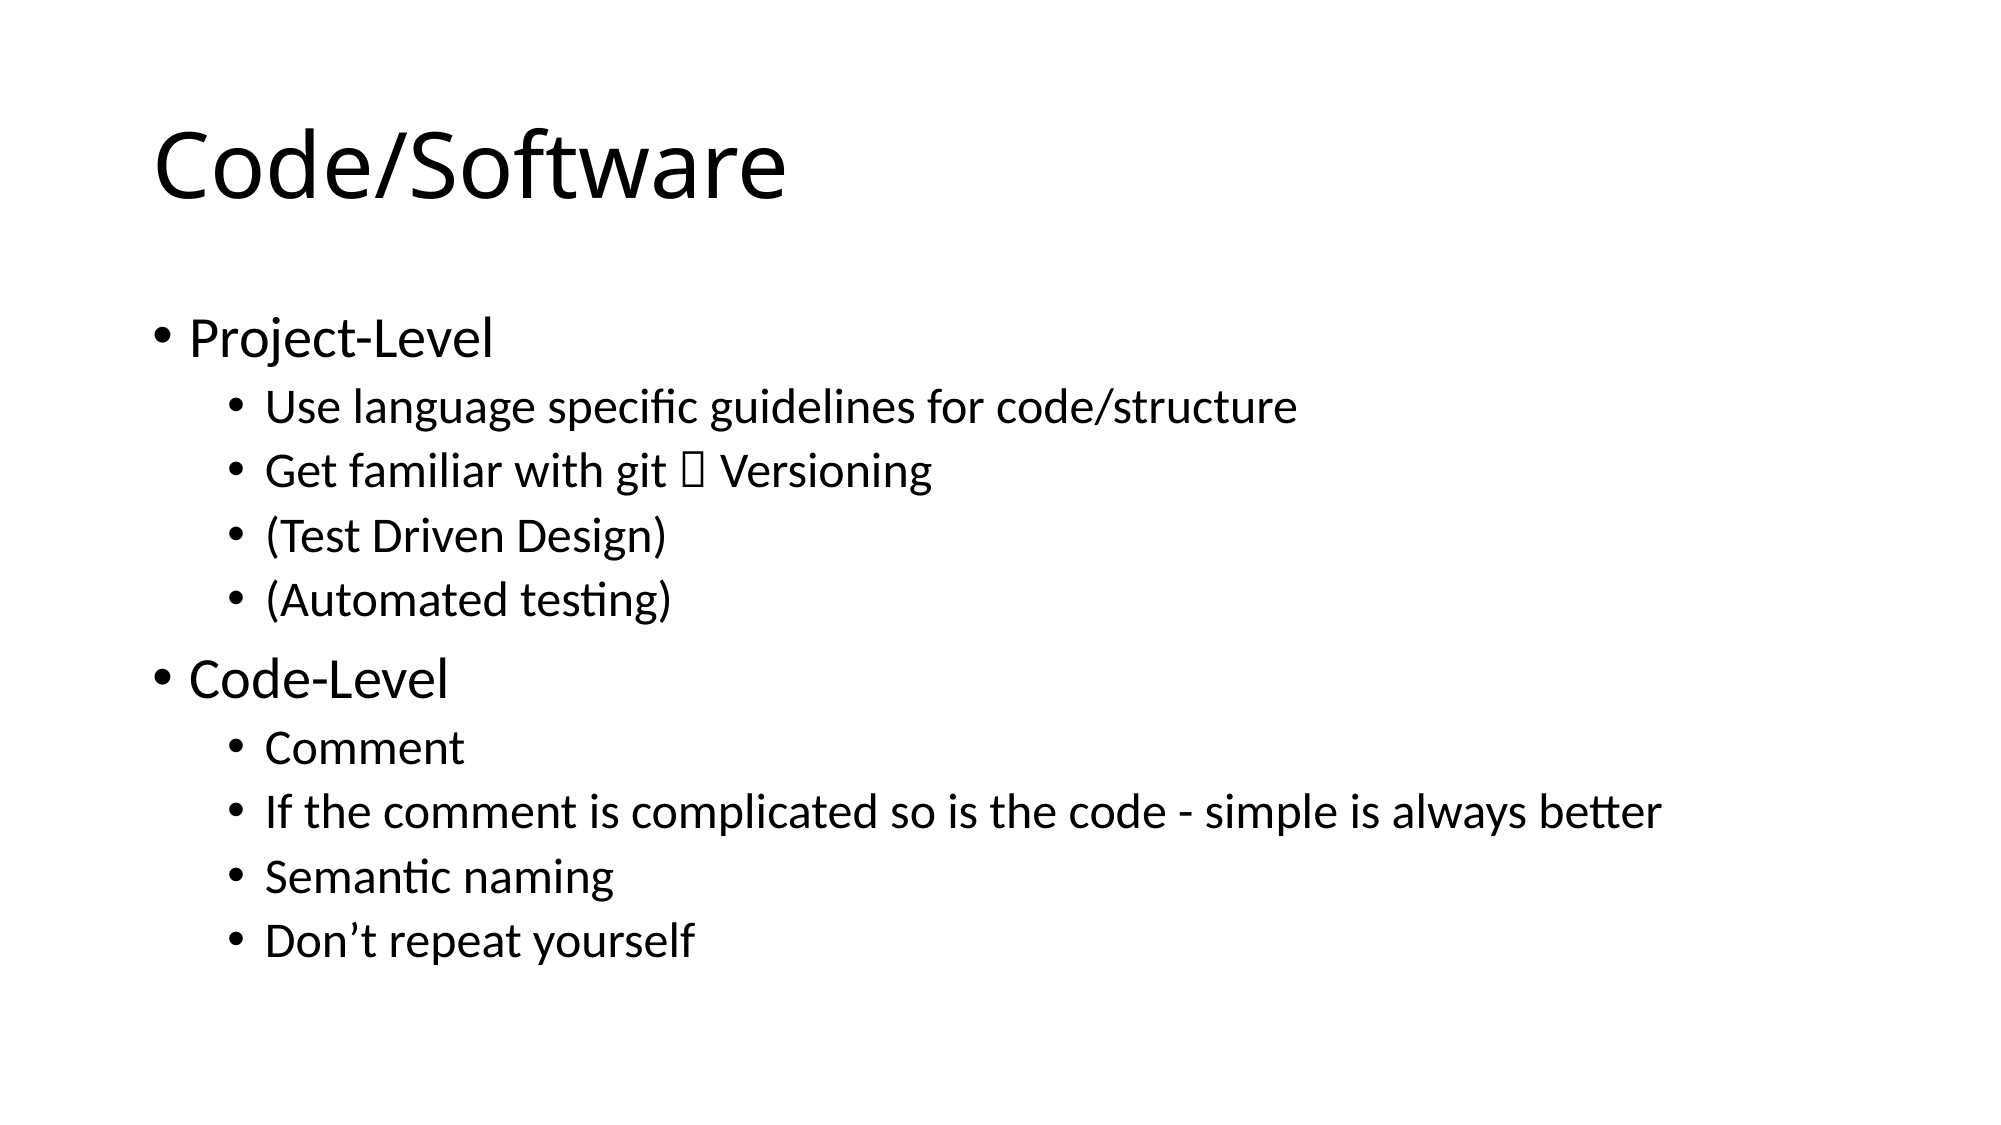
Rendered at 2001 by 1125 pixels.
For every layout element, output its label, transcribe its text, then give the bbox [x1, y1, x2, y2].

list Project-Level Use language specific guidelines for code/structure Get familiar with git  Versioning (Test Driven Design) (Automated testing) Code-Level Comment If the comment is complicated so is the code - simple is always better Semantic naming Don’t repeat yourself [137, 299, 1863, 1014]
title Code/Software [137, 59, 1863, 278]
